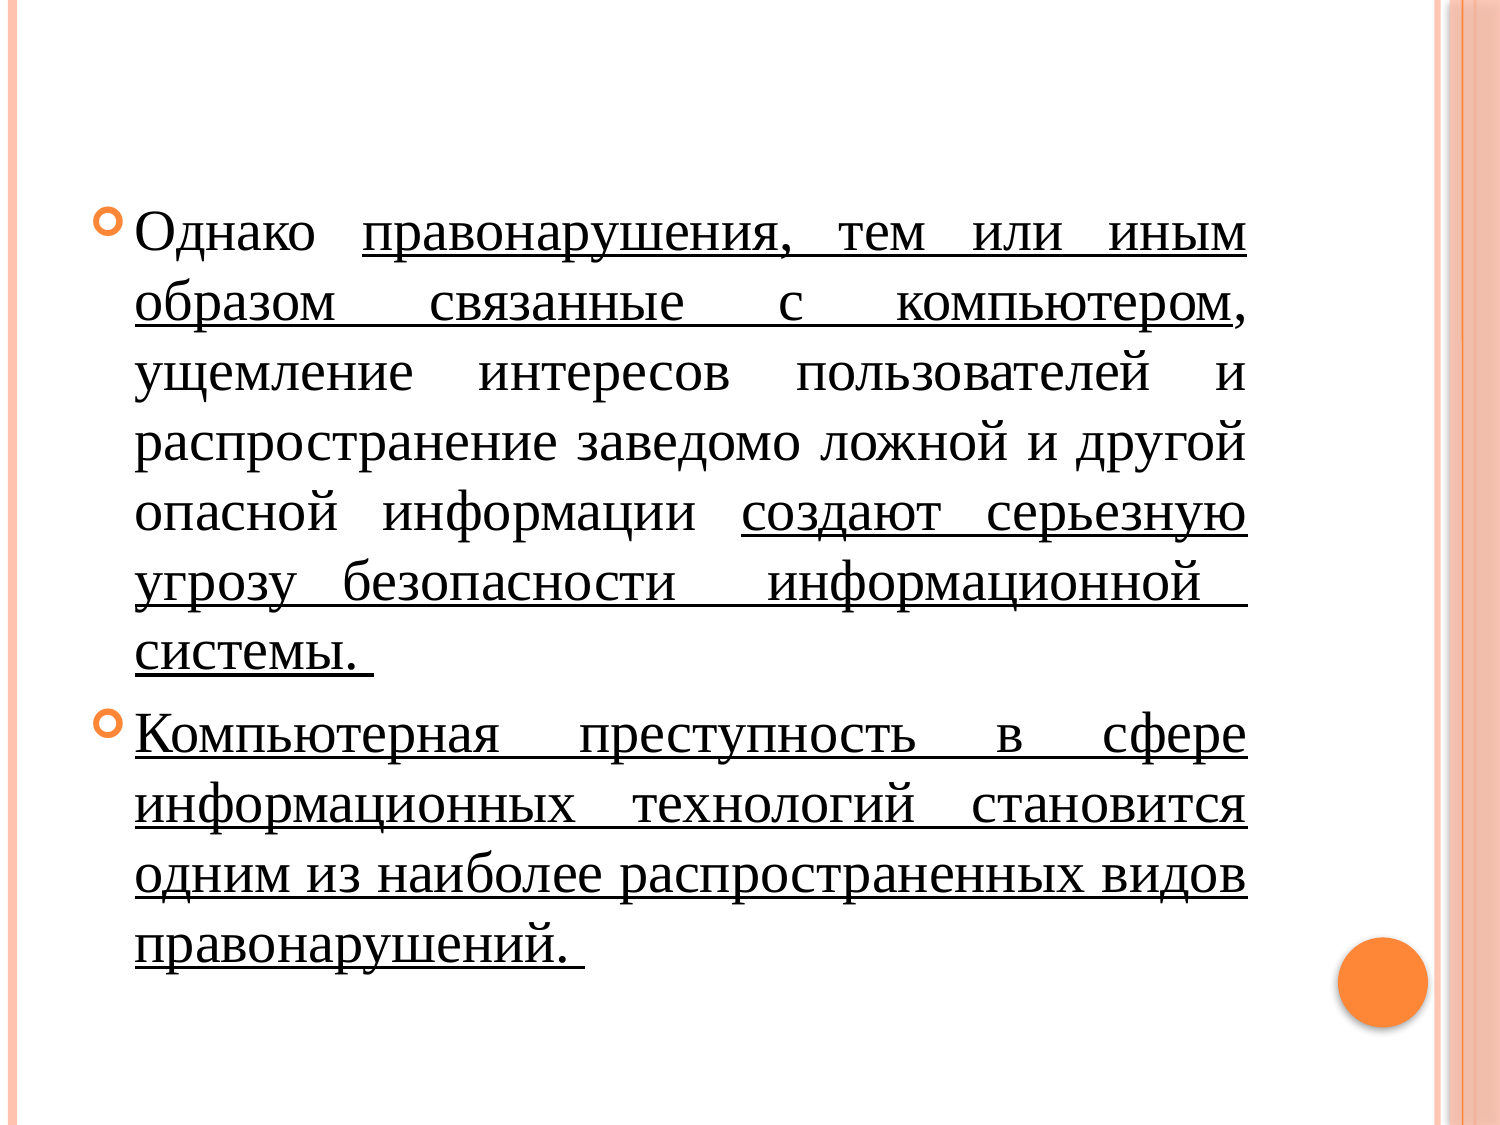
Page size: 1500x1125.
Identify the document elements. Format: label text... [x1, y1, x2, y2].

list Однако правонарушения, тем или иным образом связанные с компьютером, ущемление интересов пользователей и распространение заведомо ложной и другой опасной информации создают серьезную угрозу безопасности информационной системы. Компьютерная преступность в сфере информационных технологий становится одним из наиболее распространенных видов правонарушений. [75, 184, 1263, 1059]
